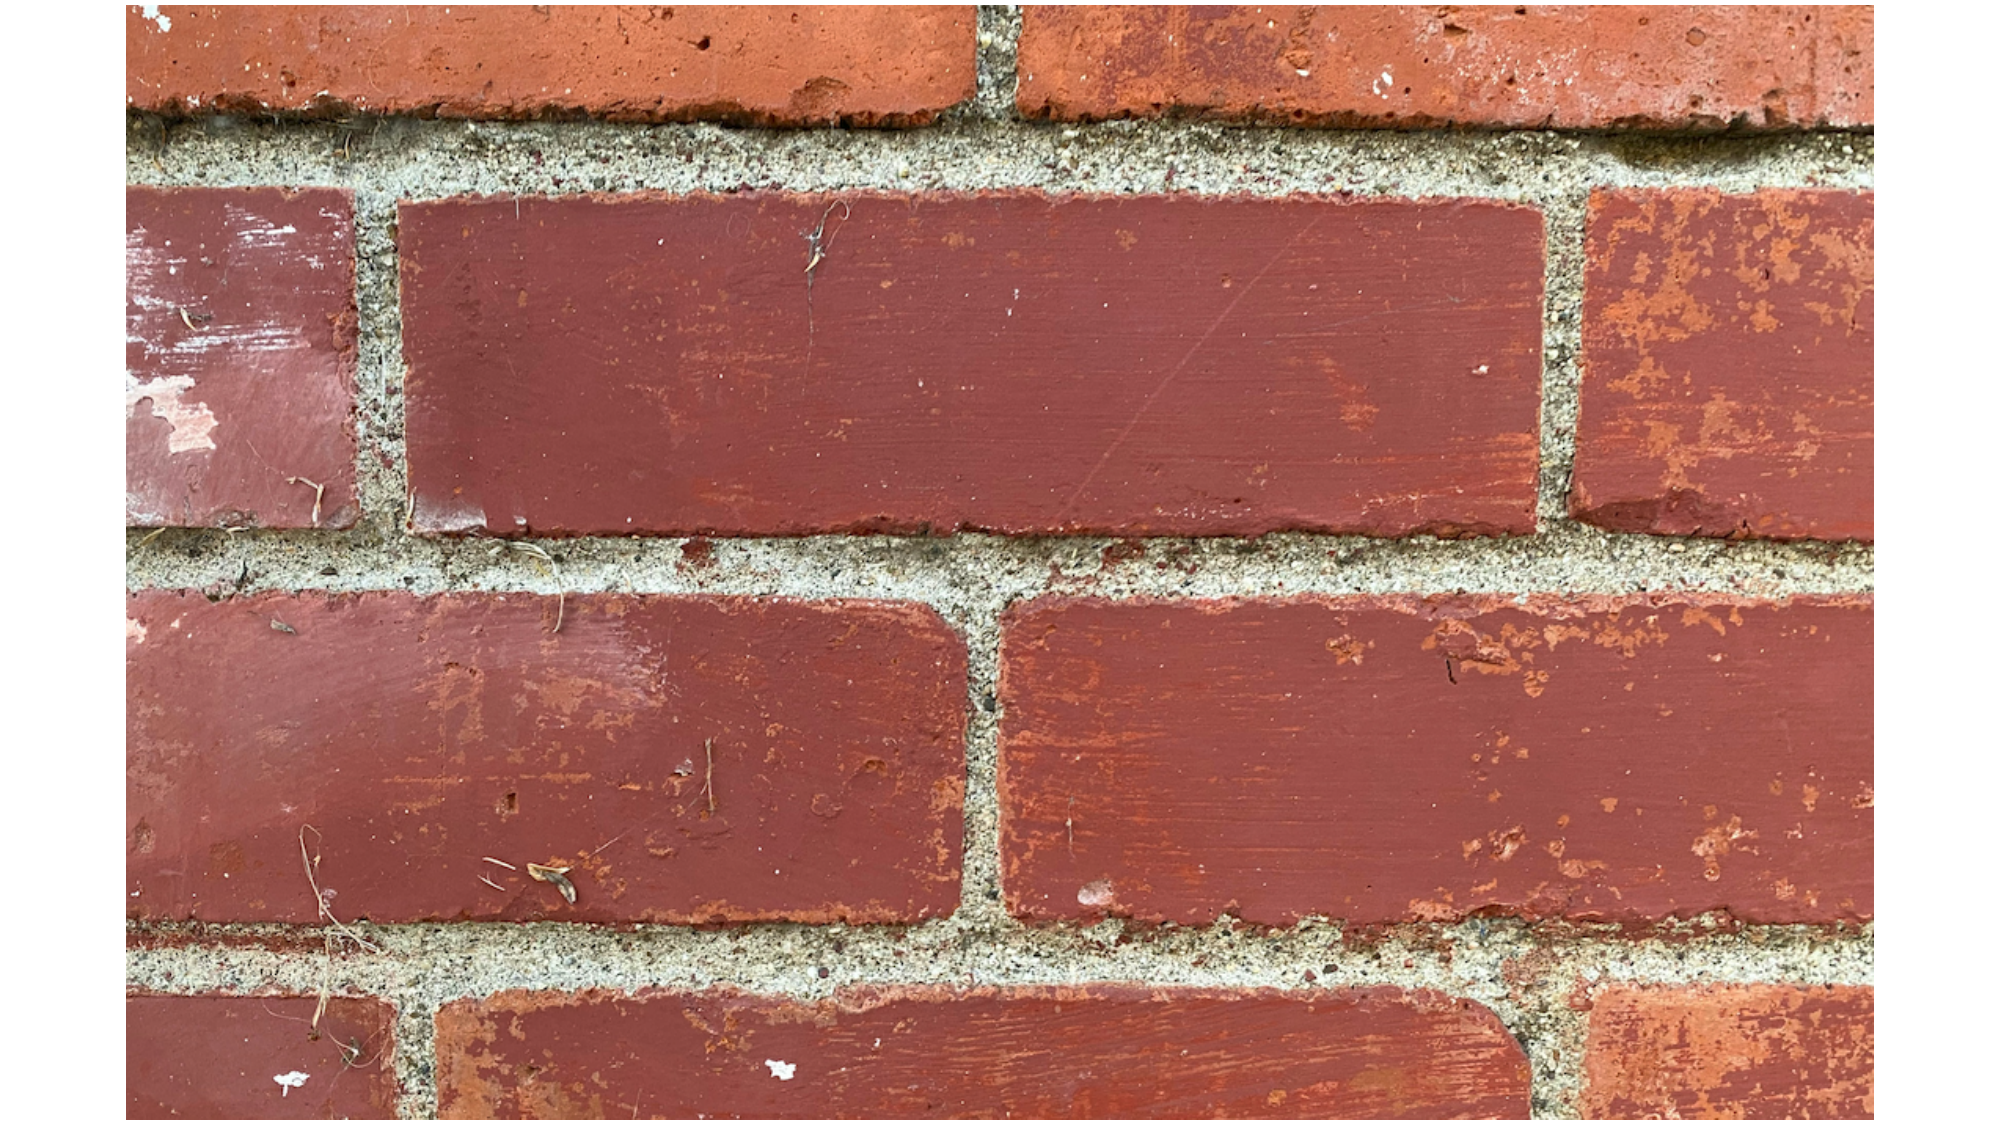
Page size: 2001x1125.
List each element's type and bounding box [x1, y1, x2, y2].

picture [126, 4, 1874, 1120]
